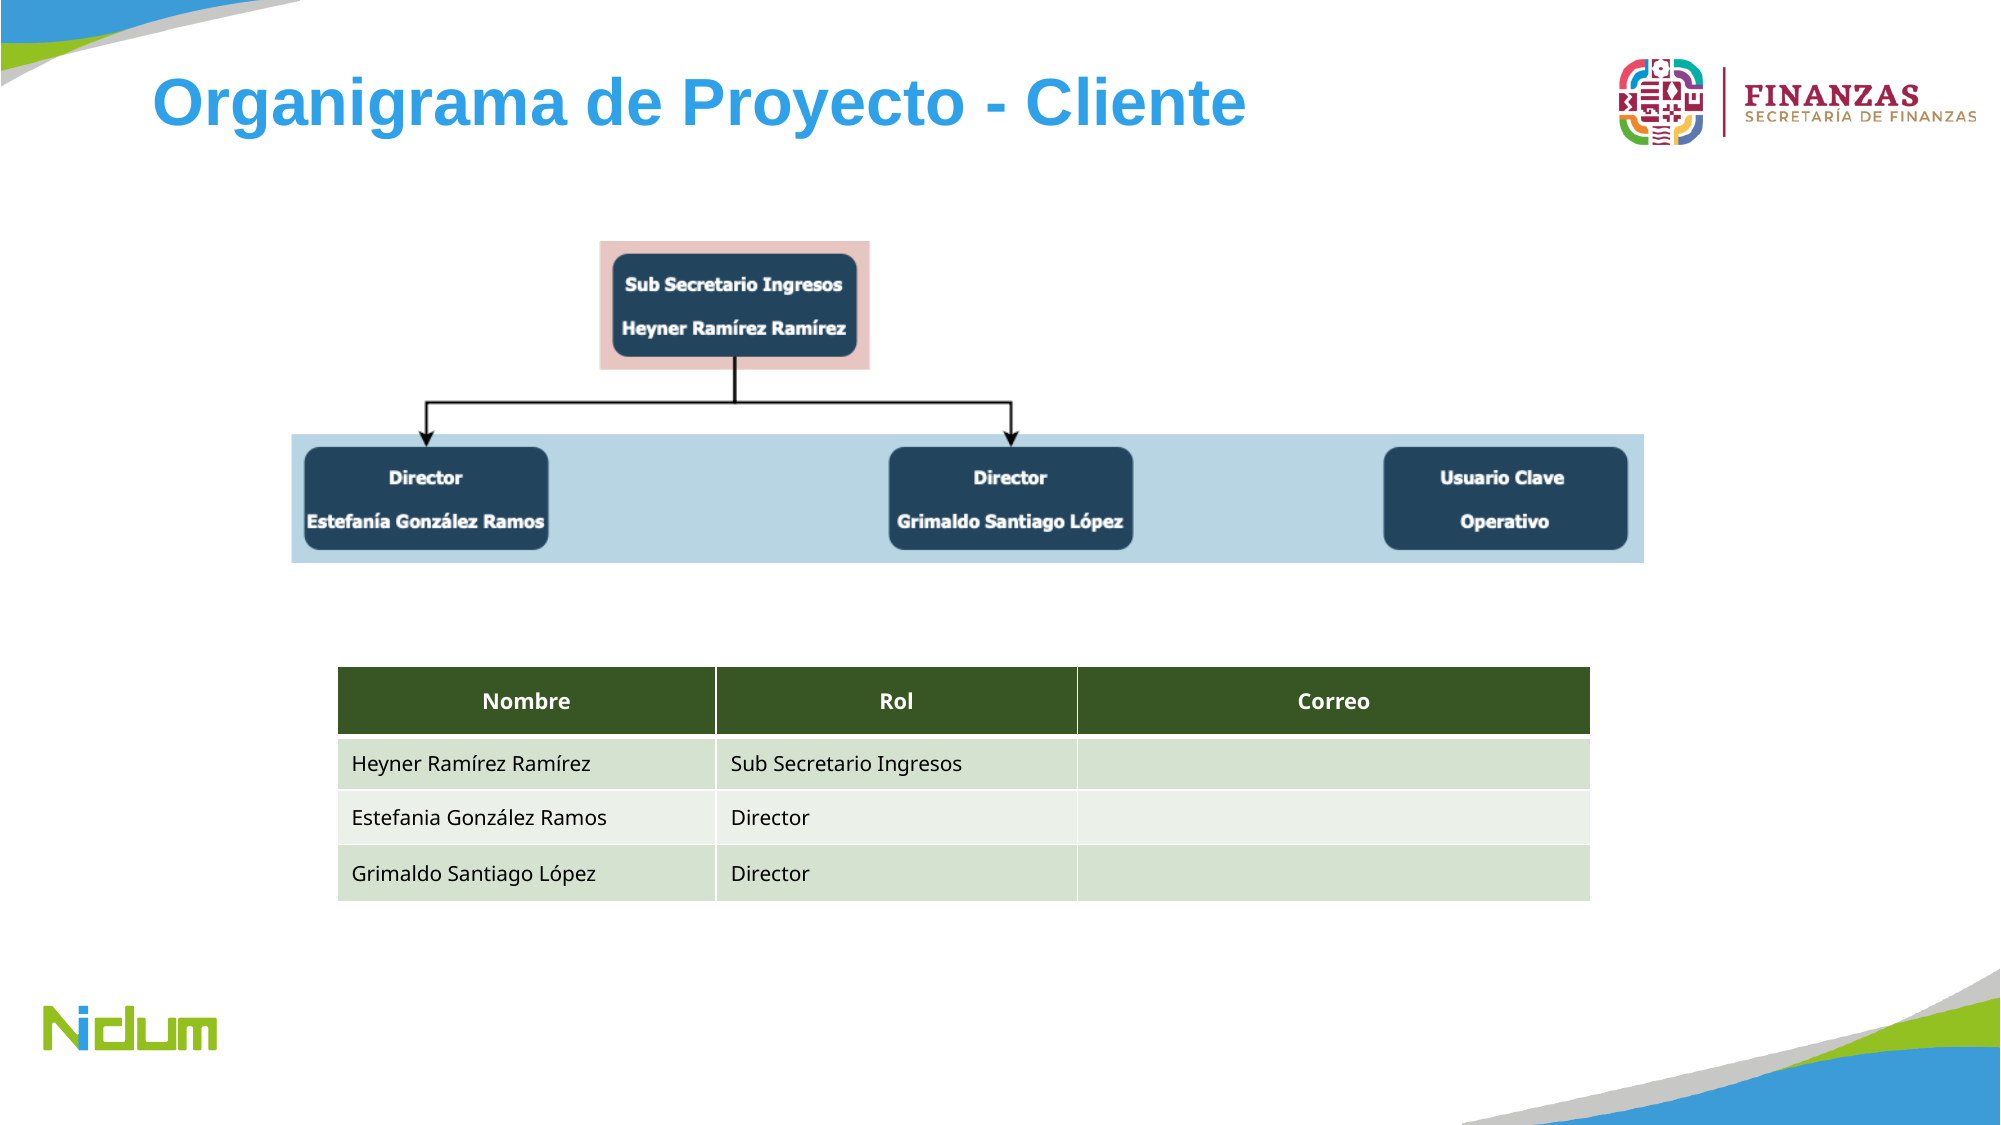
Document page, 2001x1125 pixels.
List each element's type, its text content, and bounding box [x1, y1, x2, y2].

table_cell Director [717, 845, 1077, 901]
table_cell [1078, 739, 1590, 789]
table_cell [1078, 791, 1590, 844]
picture [291, 241, 1644, 563]
table_cell Estefania González Ramos [338, 791, 715, 844]
table_header Rol [717, 667, 1077, 734]
title Organigrama de Proyecto - Cliente [137, 56, 1613, 152]
table_cell [1078, 845, 1590, 901]
picture [1612, 55, 2001, 148]
table_header Correo [1078, 667, 1590, 734]
picture [34, 954, 226, 1102]
table_cell Sub Secretario Ingresos [717, 739, 1077, 789]
table_cell Heyner Ramírez Ramírez [338, 739, 715, 789]
table_cell Director [717, 791, 1077, 844]
table_cell Grimaldo Santiago López [338, 845, 715, 901]
table_header Nombre [338, 667, 715, 734]
picture [1, 0, 300, 94]
picture [1461, 955, 2000, 1125]
